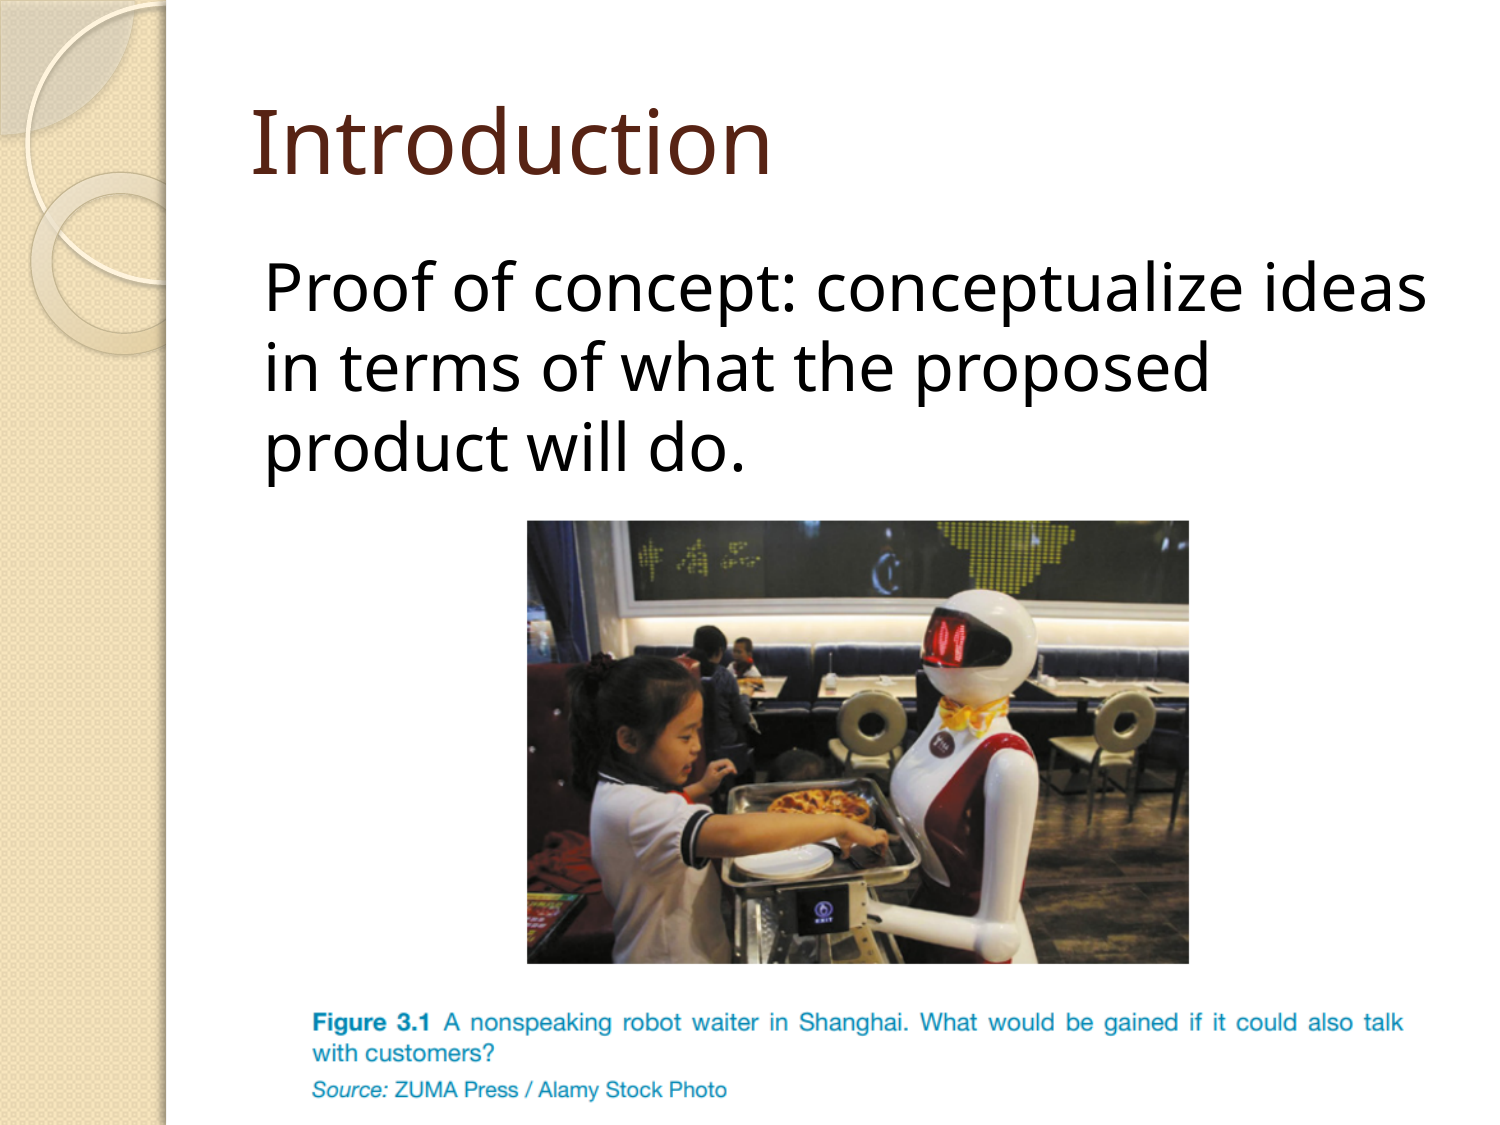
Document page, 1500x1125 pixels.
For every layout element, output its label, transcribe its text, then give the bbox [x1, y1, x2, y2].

title Introduction [235, 45, 1466, 233]
list Proof of concept: conceptualize ideas in terms of what the proposed product will do. [235, 237, 1466, 1025]
picture [286, 499, 1414, 1105]
